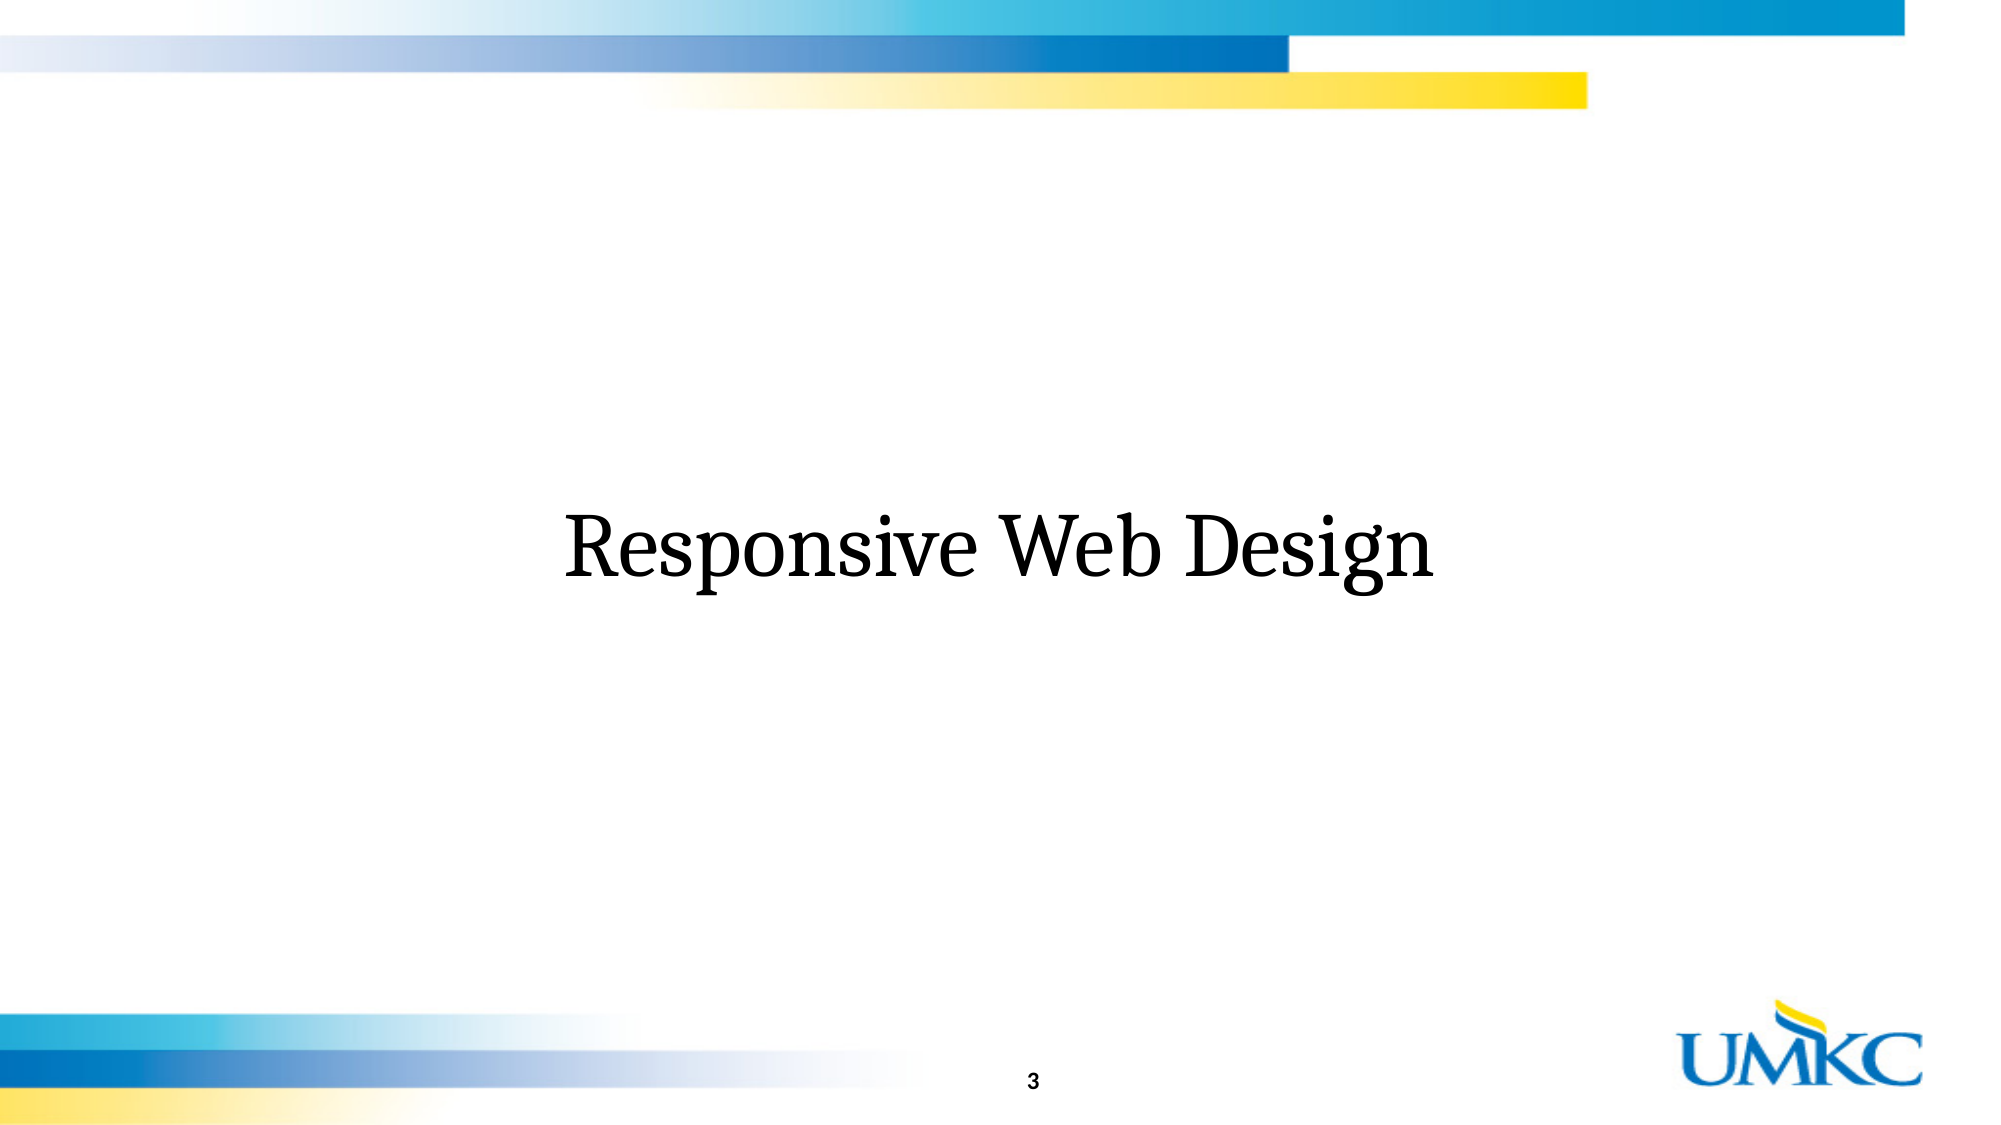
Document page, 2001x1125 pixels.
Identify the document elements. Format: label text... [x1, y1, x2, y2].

title Responsive Web Design [99, 446, 1900, 634]
picture [0, 0, 2001, 1125]
slide_number 3 [800, 1050, 1267, 1110]
